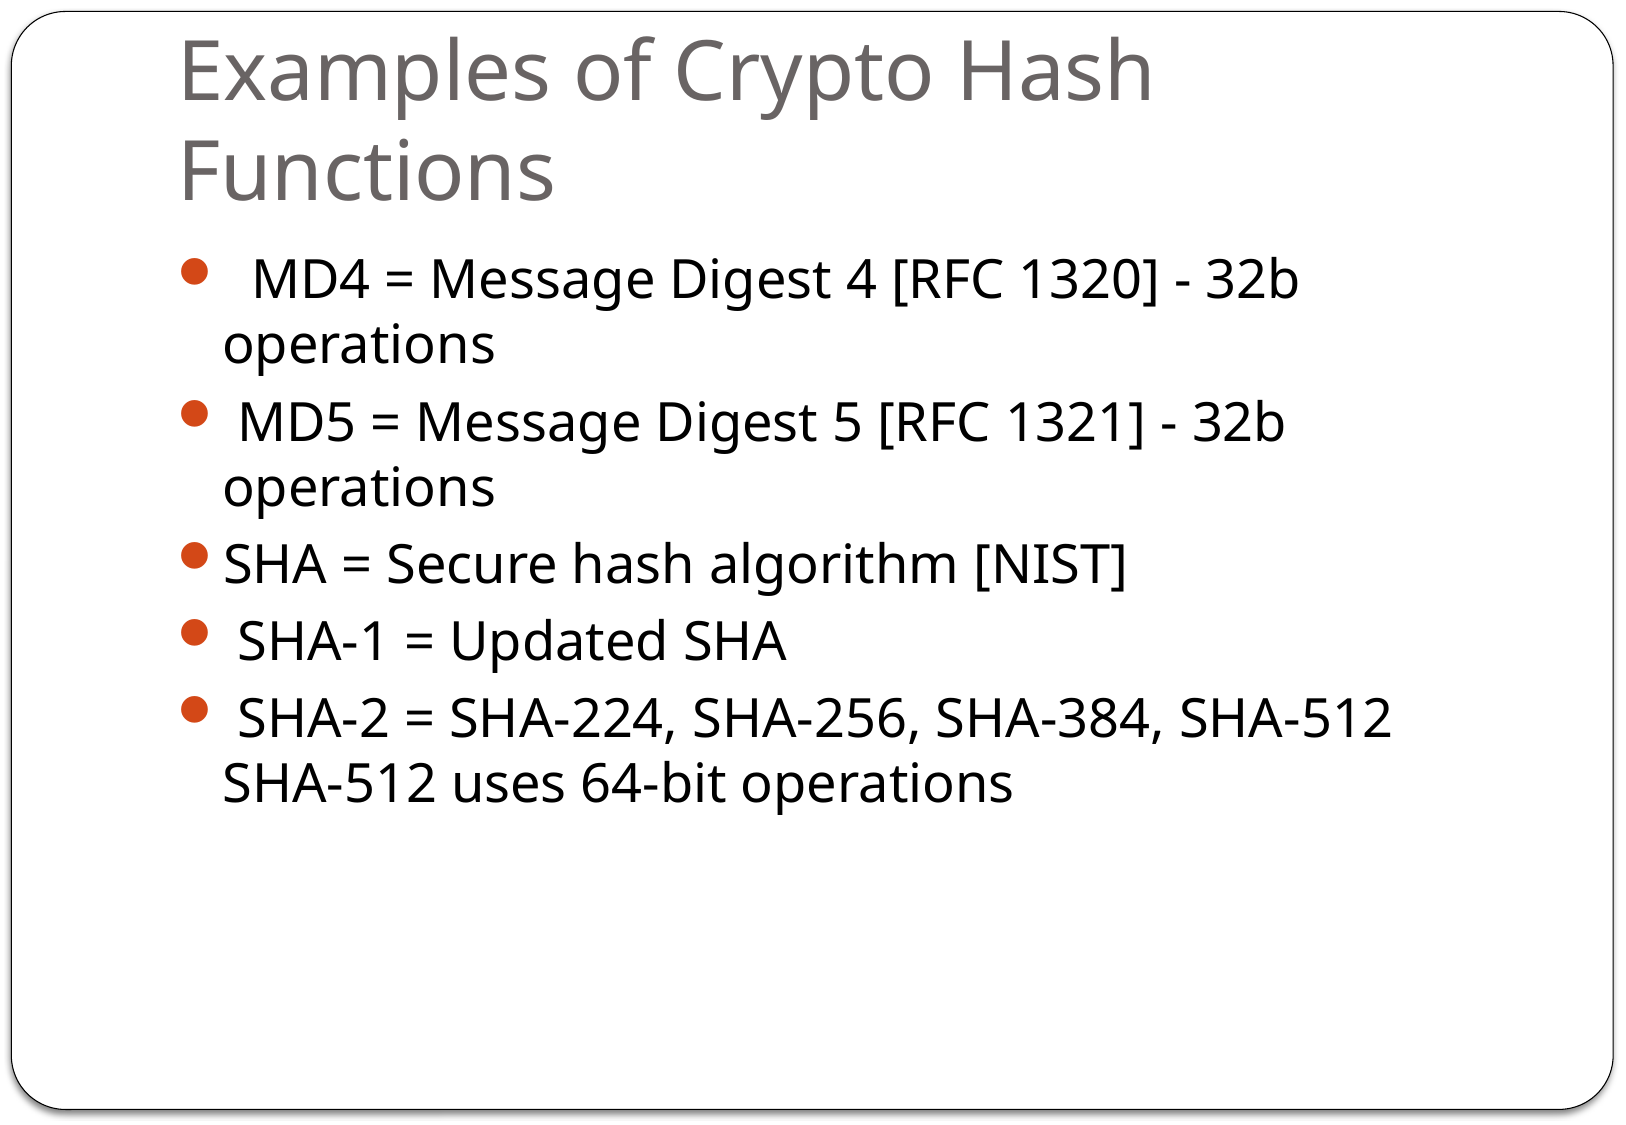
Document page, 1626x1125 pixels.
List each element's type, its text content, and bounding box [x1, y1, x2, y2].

list MD4 = Message Digest 4 [RFC 1320] - 32b operations MD5 = Message Digest 5 [RFC 1321] - 32b operations SHA = Secure hash algorithm [NIST] SHA-1 = Updated SHA SHA-2 = SHA-224, SHA-256, SHA-384, SHA-512 SHA-512 uses 64-bit operations [162, 237, 1544, 988]
title Examples of Crypto Hash Functions [162, 45, 1544, 233]
